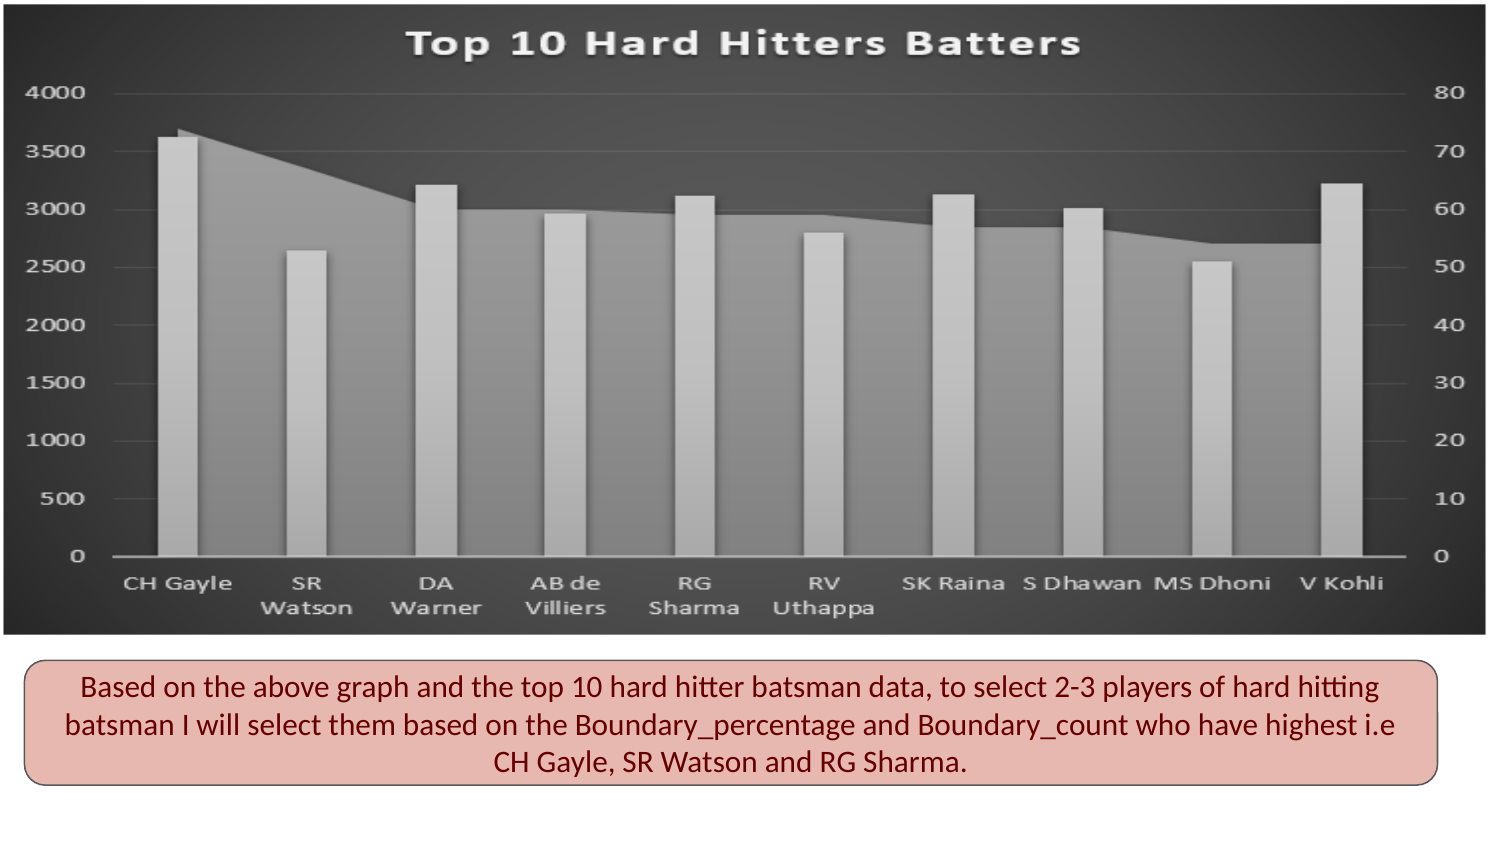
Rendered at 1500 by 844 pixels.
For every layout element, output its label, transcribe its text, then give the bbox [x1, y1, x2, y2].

text_box Based on the above graph and the top 10 hard hitter batsman data, to select 2-3 players of hard hitting batsman I will select them based on the Boundary_percentage and Boundary_count who have highest i.e CH Gayle, SR Watson and RG Sharma. [24, 660, 1438, 786]
picture [0, 0, 1490, 639]
